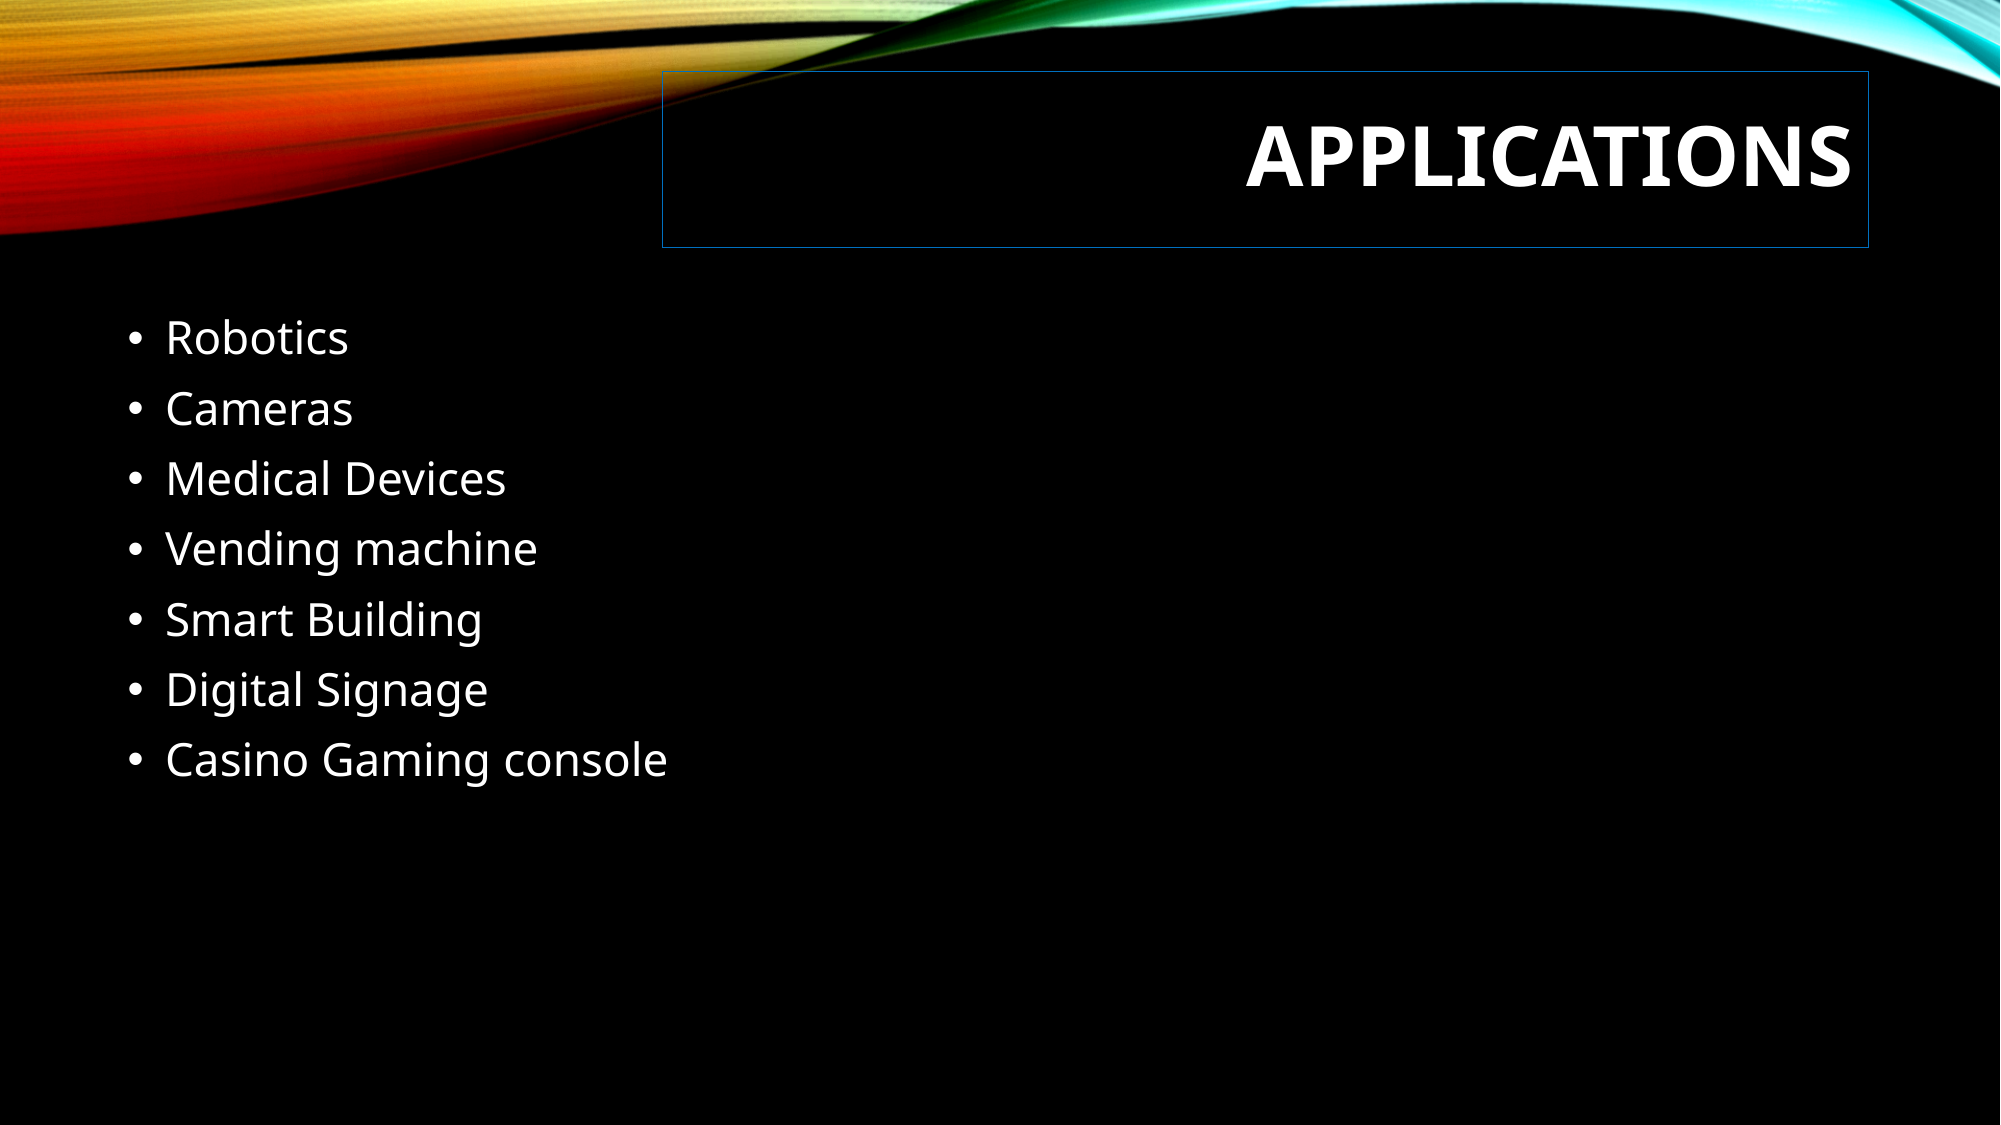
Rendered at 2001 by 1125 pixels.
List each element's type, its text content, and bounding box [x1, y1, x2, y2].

title ApplicaTions [662, 71, 1869, 248]
picture [0, 0, 2000, 237]
list Robotics Cameras Medical Devices Vending machine Smart Building Digital Signage Casino Gaming console [112, 307, 1888, 1021]
